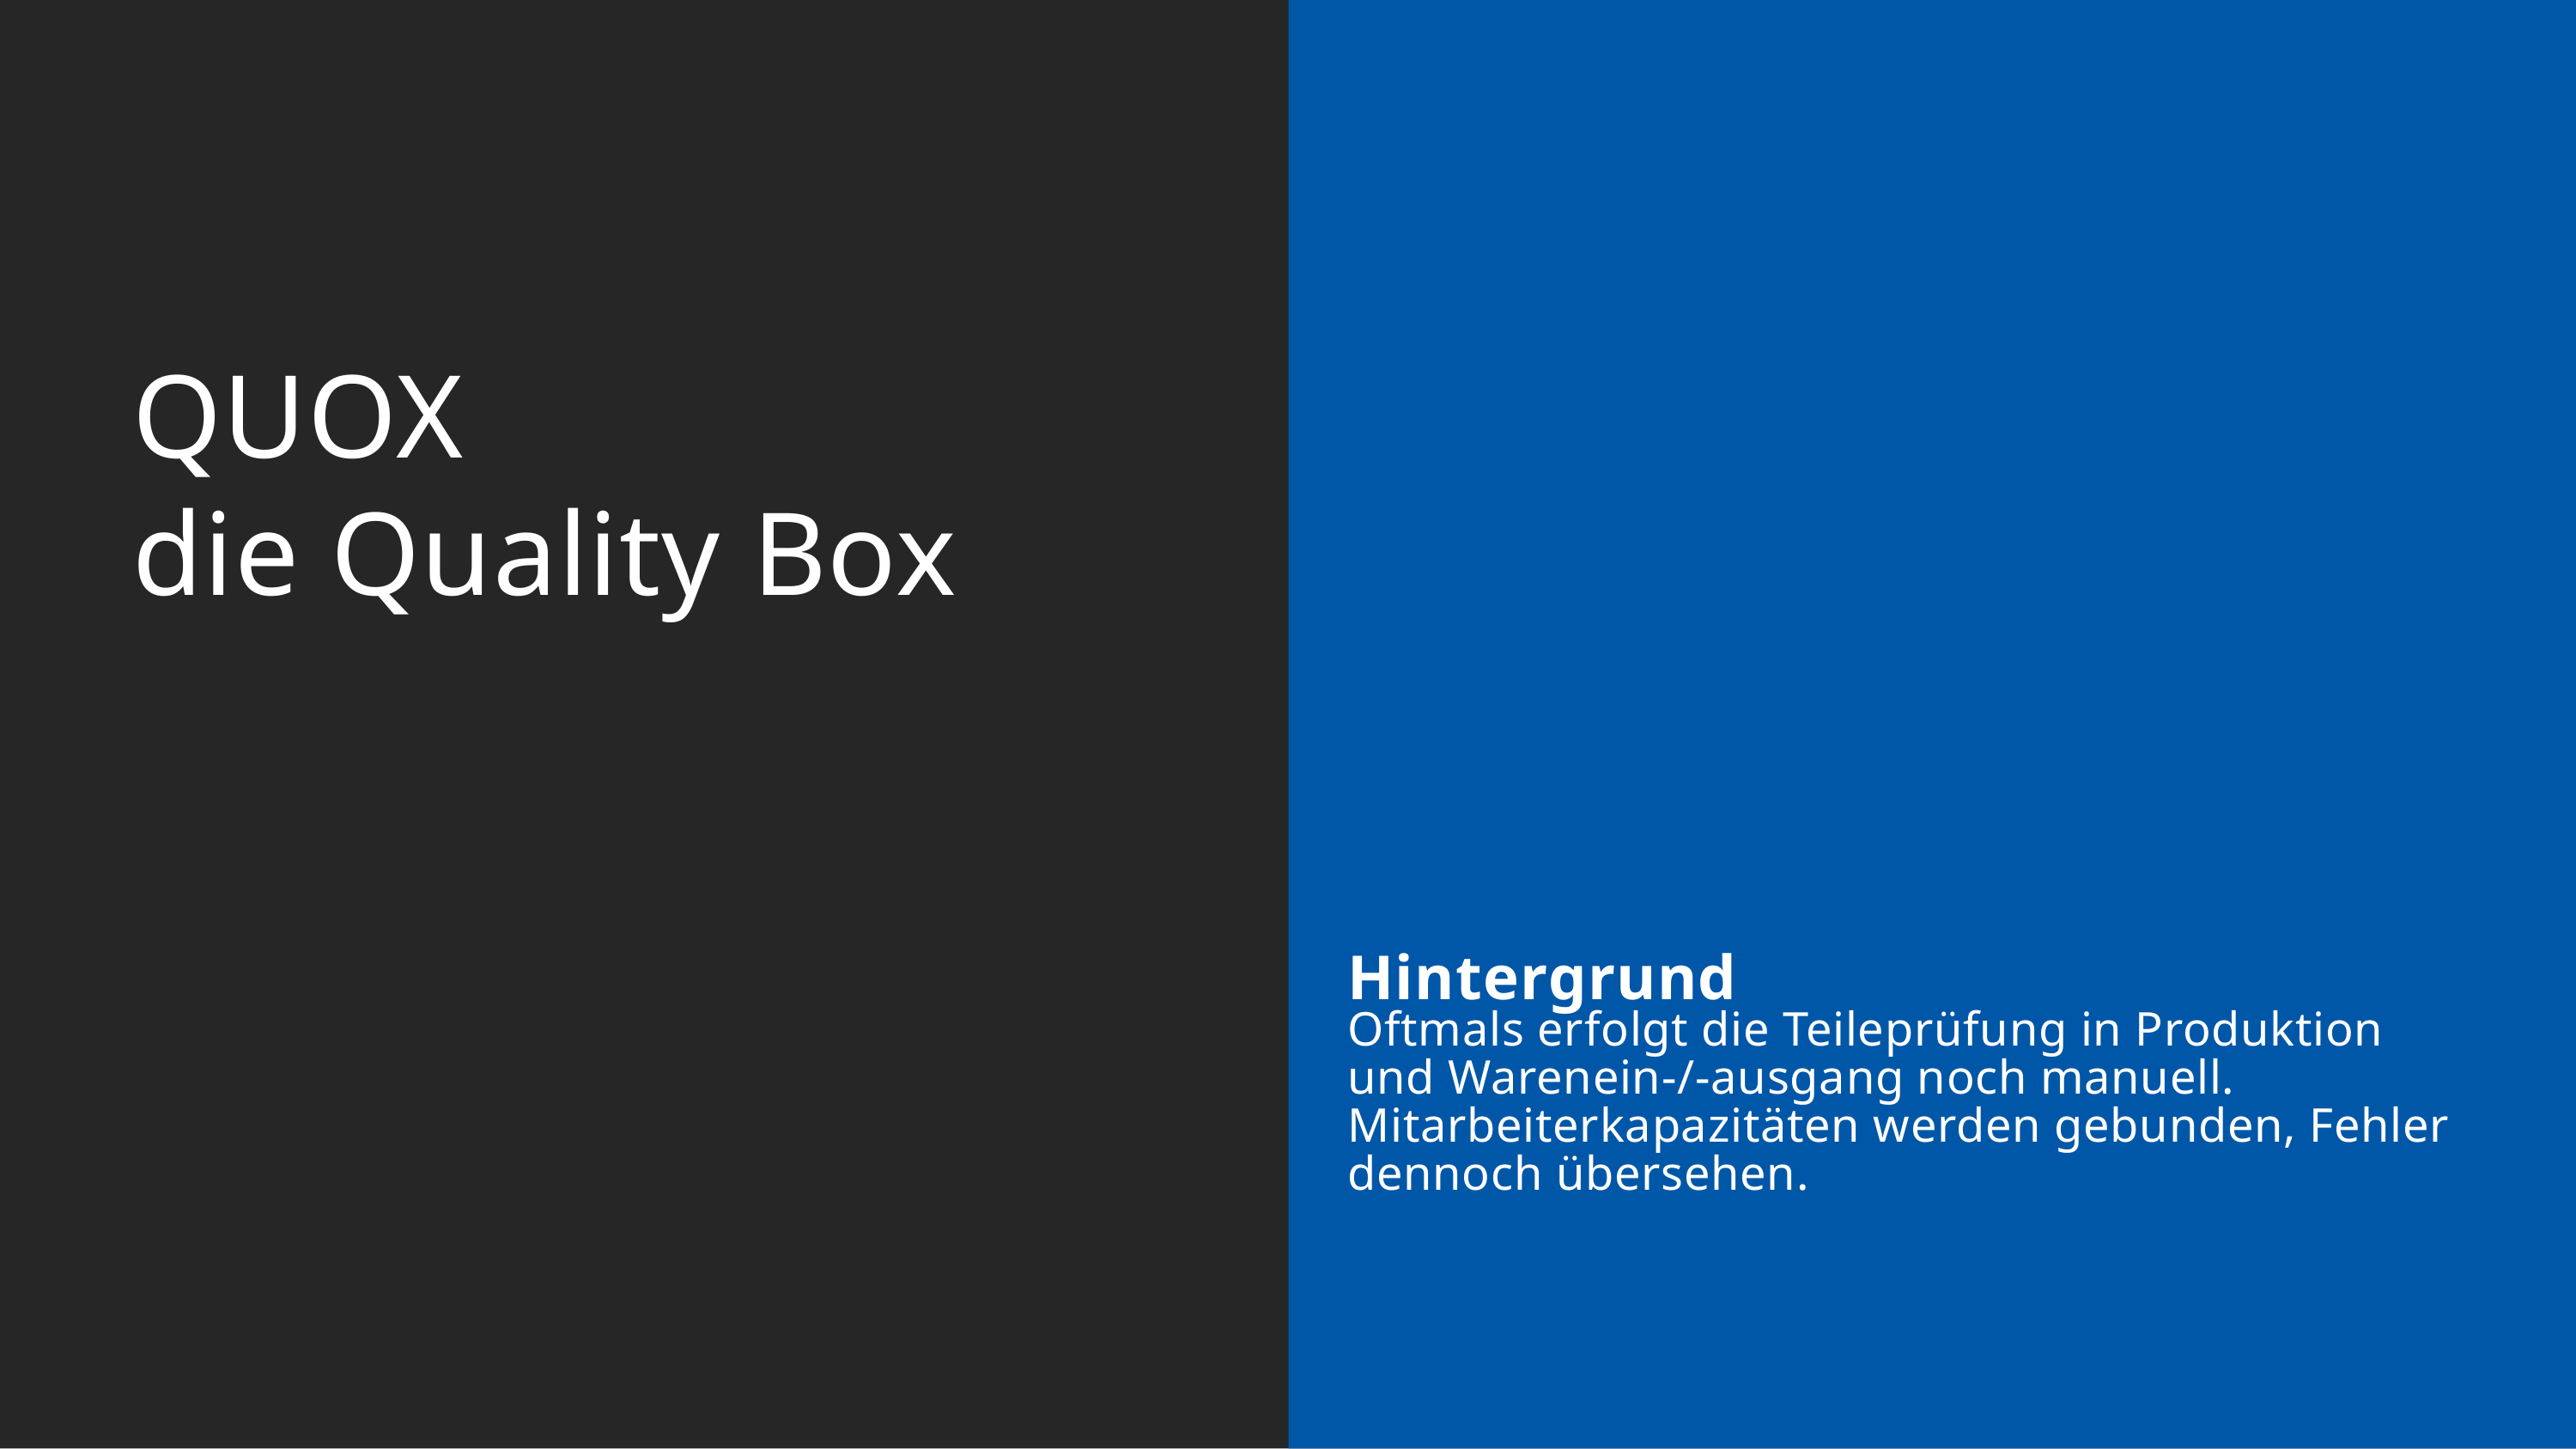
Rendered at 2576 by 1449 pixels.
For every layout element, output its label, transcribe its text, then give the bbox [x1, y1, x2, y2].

text_box QUOX die Quality Box [132, 343, 1170, 618]
text_box [1288, 0, 2576, 1449]
text_box Hintergrund [1347, 874, 2383, 1012]
text_box Oftmals erfolgt die Teileprüfung in Produktion und Warenein-/-ausgang noch manuell. Mitarbeiterkapazitäten werden gebunden, Fehler dennoch übersehen. [1347, 1006, 2485, 1200]
text_box [0, 0, 1288, 1449]
